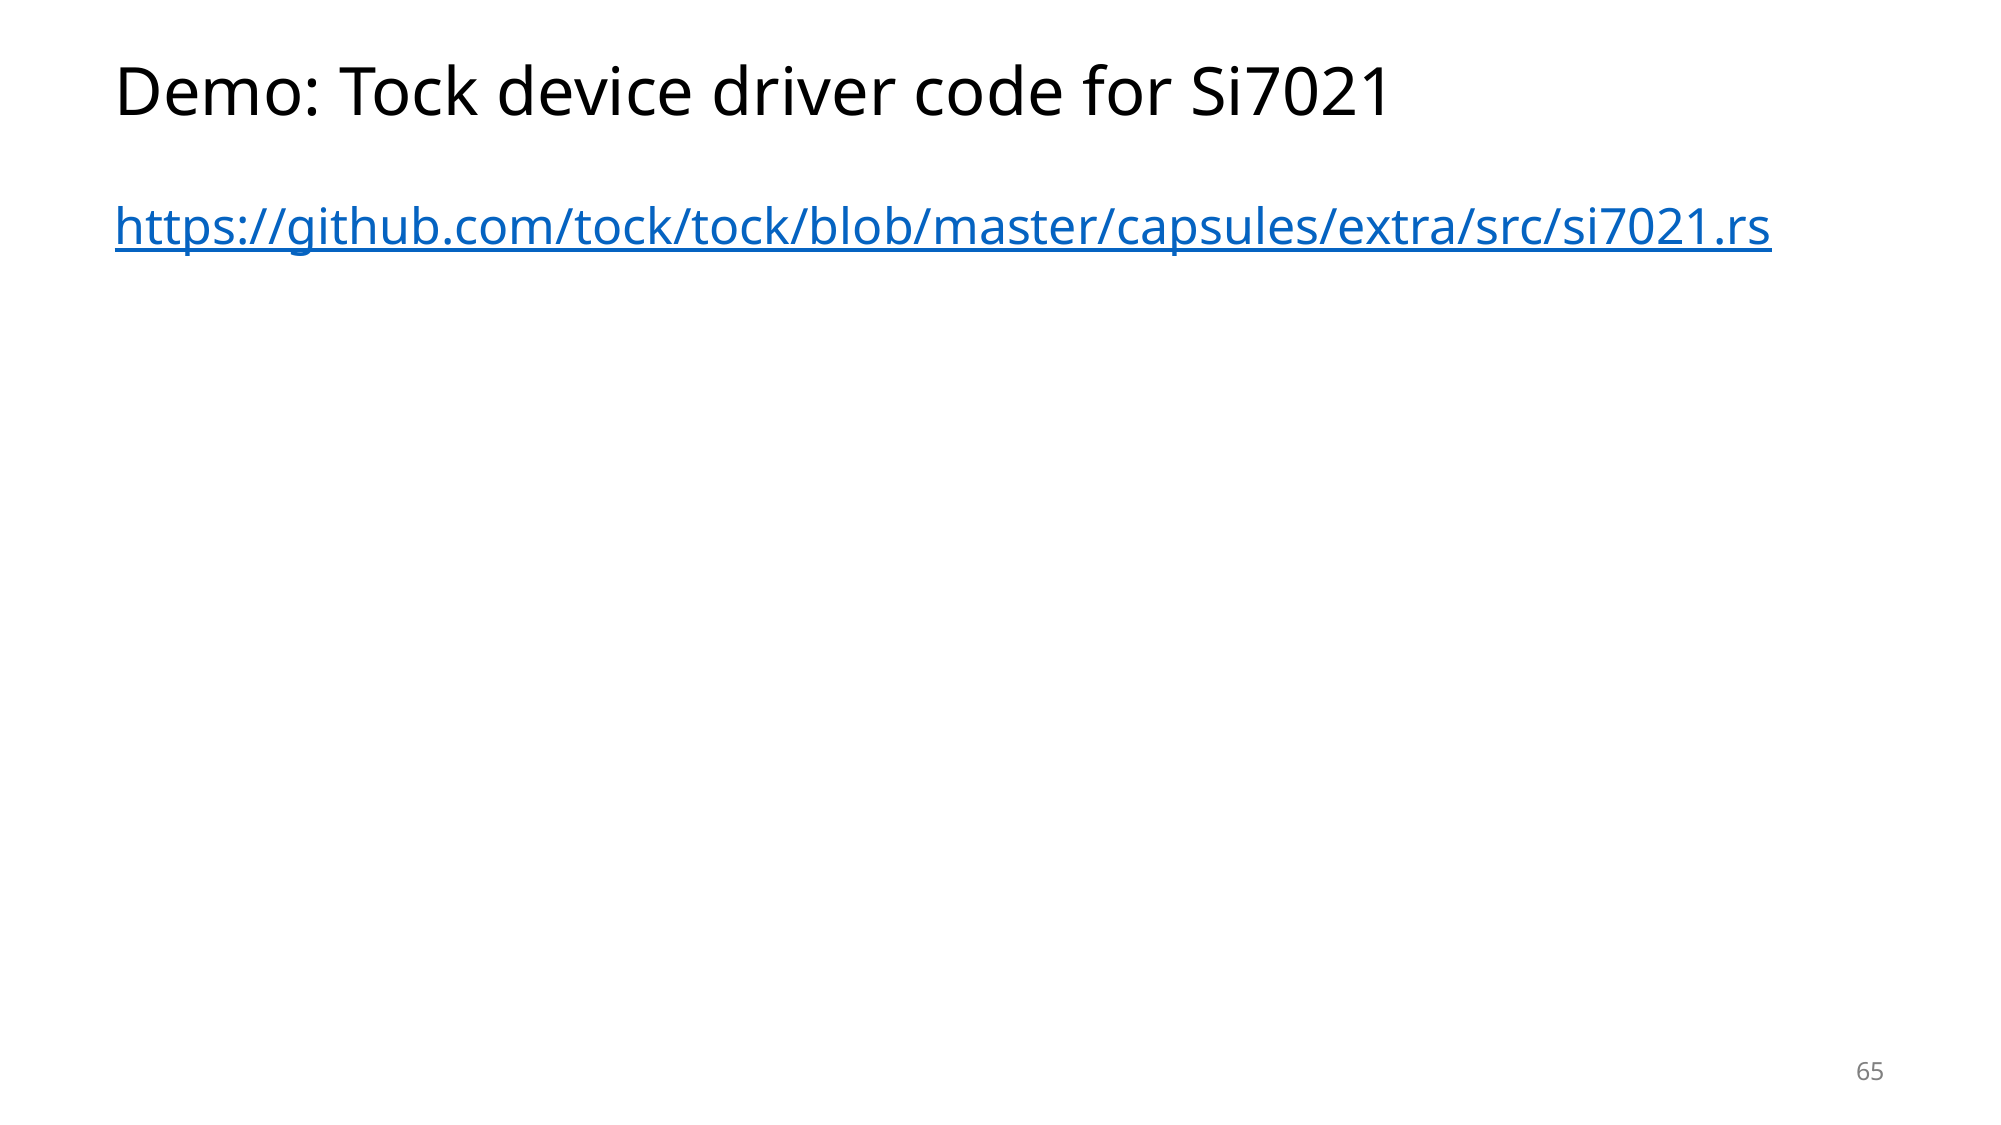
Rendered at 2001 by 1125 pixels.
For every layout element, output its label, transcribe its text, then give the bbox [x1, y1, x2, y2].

slide_number 65 [1749, 1042, 1900, 1103]
title Demo: Tock device driver code for Si7021 [99, 37, 1900, 150]
list https://github.com/tock/tock/blob/master/capsules/extra/src/si7021.rs [99, 187, 1900, 1013]
